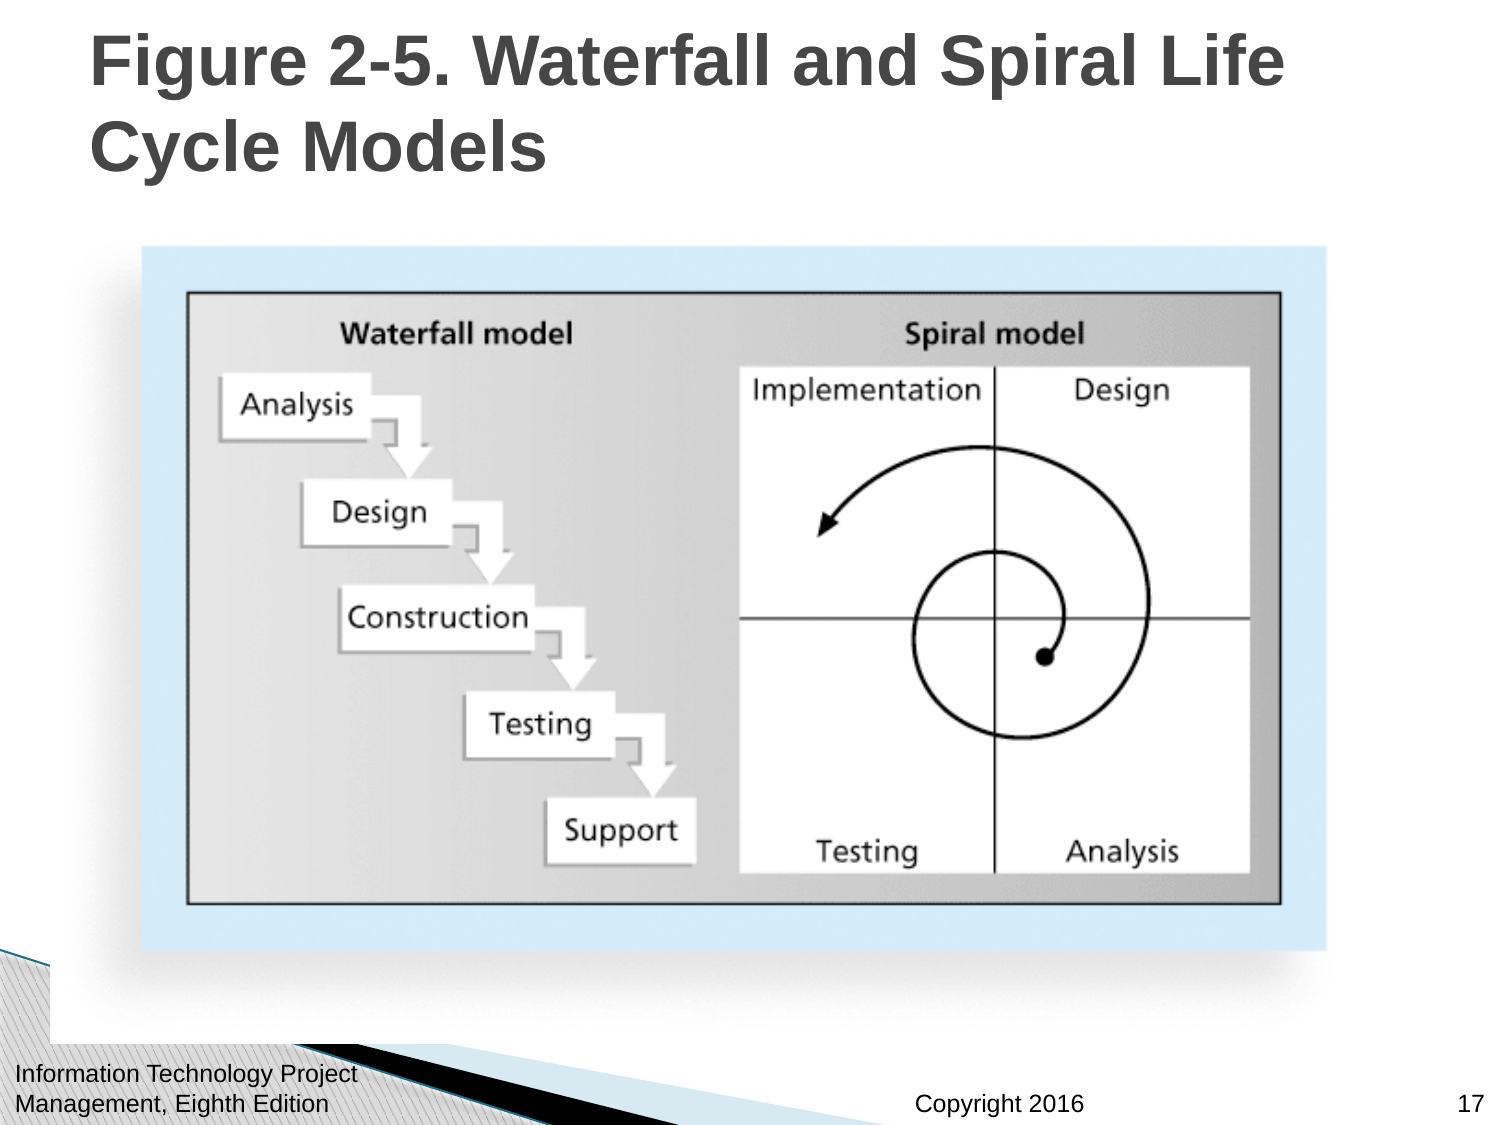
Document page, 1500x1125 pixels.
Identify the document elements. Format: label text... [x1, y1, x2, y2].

footer Information Technology Project Management, Eighth Edition [0, 1065, 425, 1125]
picture [49, 224, 1351, 1044]
slide_number 17 [1408, 1065, 1500, 1125]
title Figure 2-5. Waterfall and Spiral Life Cycle Models [75, 6, 1425, 194]
